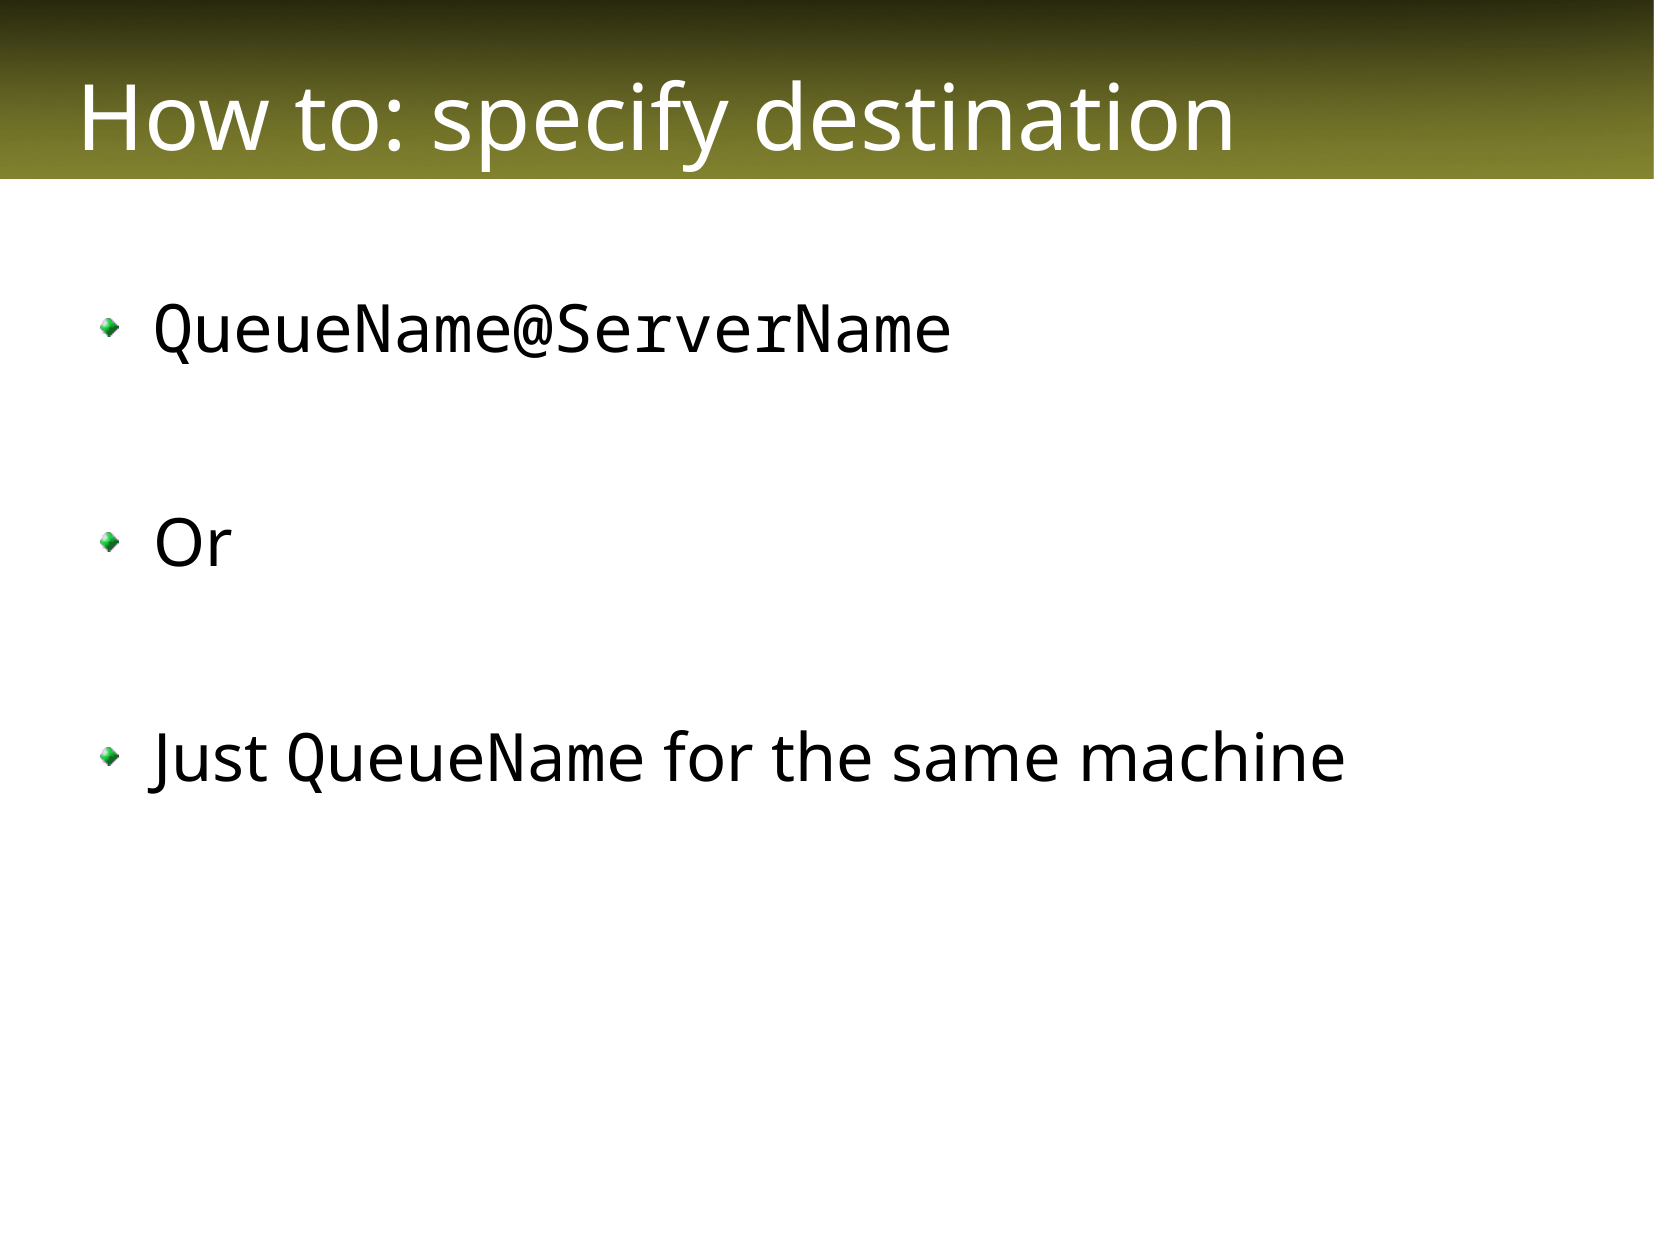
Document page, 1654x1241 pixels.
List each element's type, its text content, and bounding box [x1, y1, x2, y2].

picture [0, 0, 1654, 179]
list QueueName@ServerName Or Just QueueName for the same machine [82, 289, 1654, 1109]
picture [100, 532, 119, 552]
title How to: specify destination [76, 58, 1654, 178]
picture [100, 747, 119, 766]
picture [100, 318, 119, 337]
